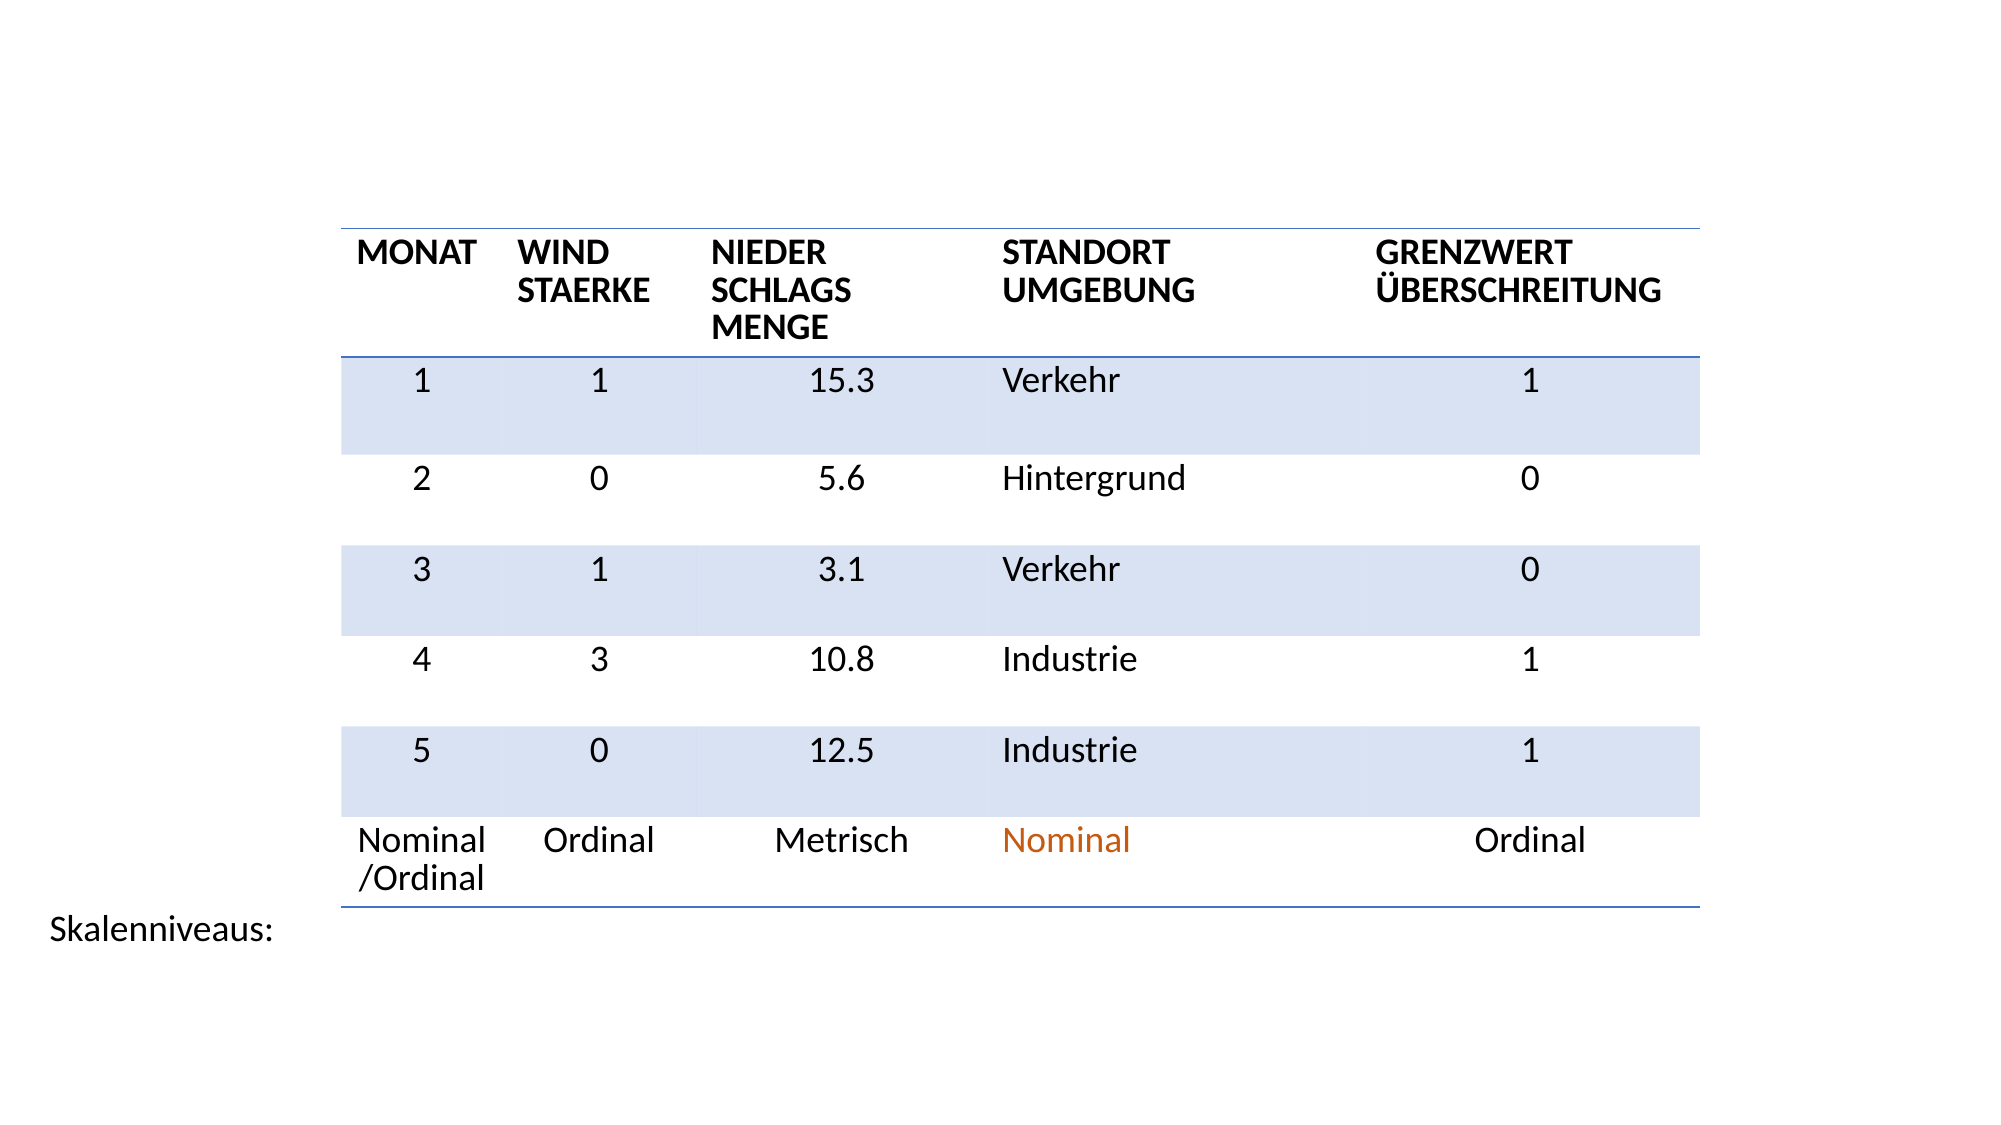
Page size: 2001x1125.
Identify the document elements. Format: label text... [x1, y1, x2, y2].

table_cell Verkehr [987, 545, 1361, 636]
table_cell Nominal/Ordinal [341, 817, 502, 906]
table_cell 12.5 [696, 726, 987, 817]
table_header GRENZWERT ÜBERSCHREITUNG [1361, 229, 1700, 356]
text_box Skalenniveaus: [34, 896, 300, 957]
table_cell 1 [502, 545, 696, 636]
table_cell 1 [1361, 358, 1700, 455]
table_cell Ordinal [502, 817, 696, 906]
table_cell Ordinal [1361, 817, 1700, 906]
table_cell 0 [1361, 455, 1700, 545]
table_cell 0 [502, 455, 696, 545]
table_cell 1 [502, 358, 696, 455]
table_header STANDORT UMGEBUNG [987, 229, 1361, 356]
table_cell Verkehr [987, 358, 1361, 455]
table_cell Industrie [987, 726, 1361, 817]
table_cell 1 [1361, 636, 1700, 726]
table_header MONAT [341, 229, 502, 356]
table_cell 10.8 [696, 636, 987, 726]
table_cell Metrisch [696, 817, 987, 906]
table_cell 3 [502, 636, 696, 726]
table_cell 2 [341, 455, 502, 545]
table_cell Nominal [987, 817, 1361, 906]
table_cell 3 [341, 545, 502, 636]
table_cell 0 [502, 726, 696, 817]
table_cell Hintergrund [987, 455, 1361, 545]
table_cell 15.3 [696, 358, 987, 455]
table_cell 3.1 [696, 545, 987, 636]
table_cell 5.6 [696, 455, 987, 545]
table_header NIEDER SCHLAGS MENGE [696, 229, 987, 356]
table_header WIND STAERKE [502, 229, 696, 356]
table_cell 1 [1361, 726, 1700, 817]
table_cell 5 [341, 726, 502, 817]
table_cell 4 [341, 636, 502, 726]
table_cell 1 [341, 358, 502, 455]
table_cell Industrie [987, 636, 1361, 726]
table_cell 0 [1361, 545, 1700, 636]
